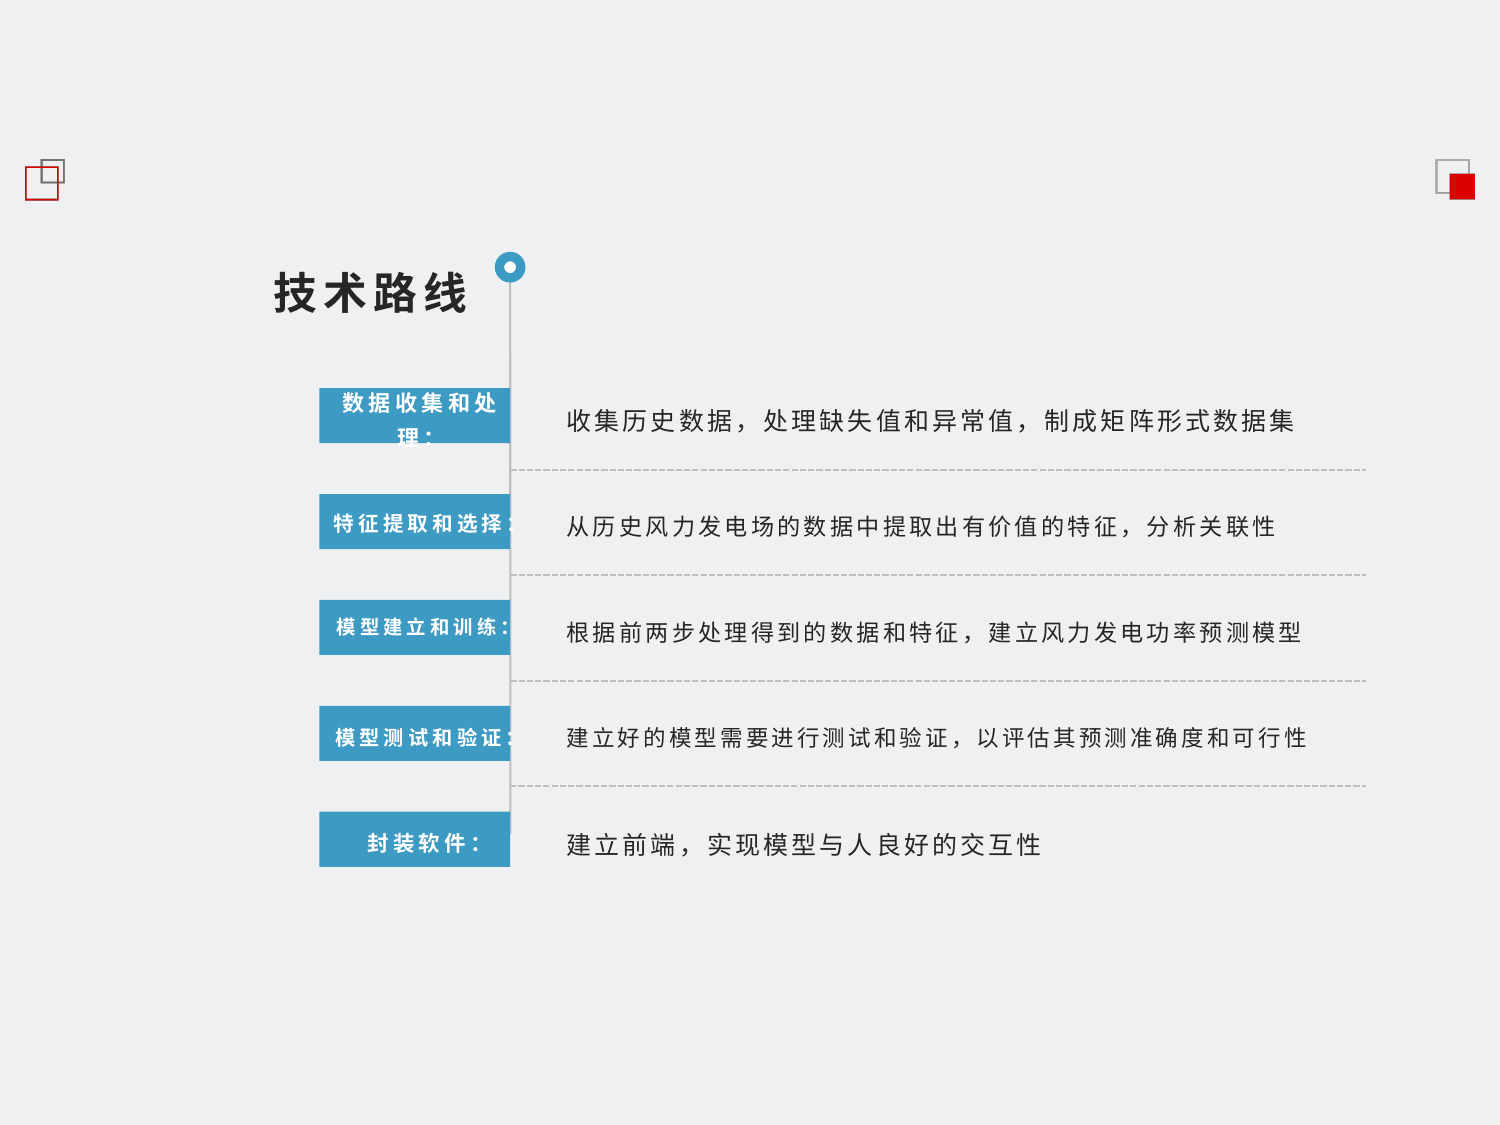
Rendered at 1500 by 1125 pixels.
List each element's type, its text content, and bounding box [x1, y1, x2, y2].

text_box 模型测试和验证： [511, 698, 519, 769]
text_box 建立前端，实现模型与人良好的交互性 [555, 800, 1324, 880]
picture [0, 140, 89, 219]
picture [1411, 140, 1500, 219]
text_box 收集历史数据，处理缺失值和异常值，制成矩阵形式数据集 [555, 375, 1324, 456]
text_box 建立好的模型需要进行测试和验证，以评估其预测准确度和可行性 [555, 694, 1324, 774]
text_box [318, 599, 324, 656]
text_box 技术路线 [133, 245, 479, 388]
text_box 根据前两步处理得到的数据和特征，建立风力发电功率预测模型 [555, 588, 1324, 668]
text_box 特征提取和选择： [511, 482, 519, 558]
text_box 从历史风力发电场的数据中提取出有价值的特征，分析关联性 [555, 481, 1324, 562]
text_box [318, 811, 511, 868]
text_box 数据收集和处理： [511, 376, 519, 457]
text_box [318, 493, 322, 550]
text_box 封装软件： [347, 816, 491, 862]
text_box [498, 255, 522, 279]
text_box 特征提取和选择： [322, 482, 510, 558]
text_box 模型建立和训练： [324, 588, 510, 658]
text_box [318, 705, 322, 762]
text_box [318, 387, 324, 444]
text_box 数据收集和处理： [324, 376, 510, 457]
text_box 模型测试和验证： [322, 698, 510, 769]
